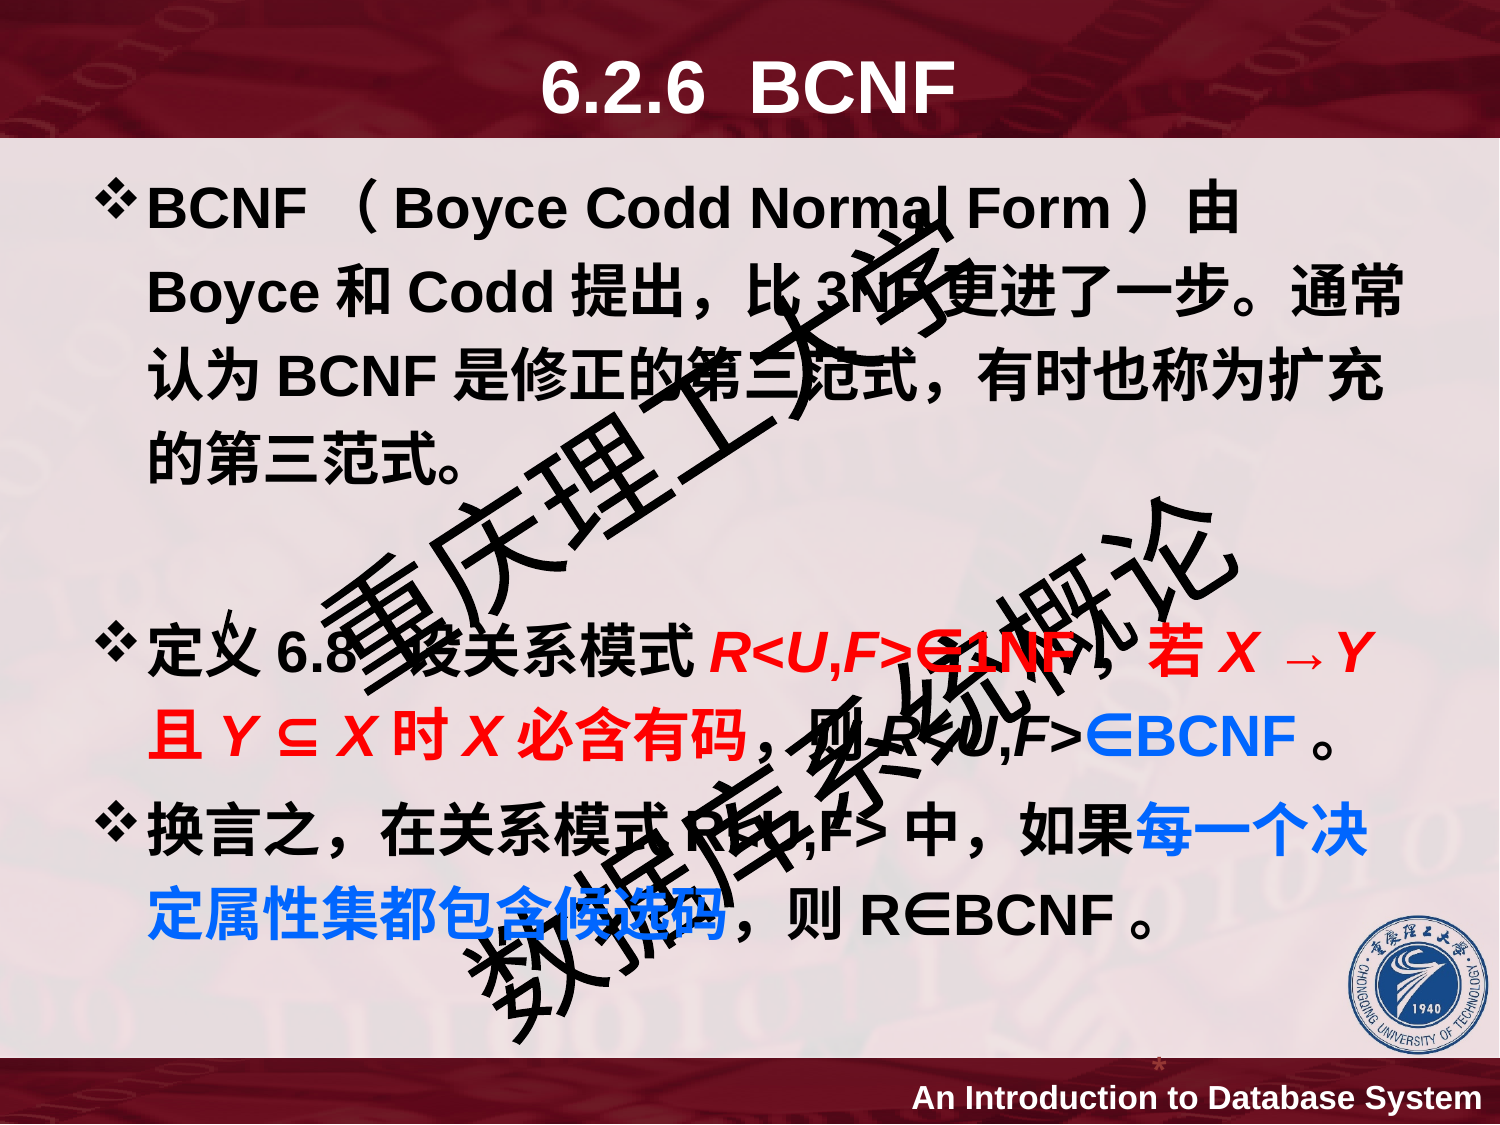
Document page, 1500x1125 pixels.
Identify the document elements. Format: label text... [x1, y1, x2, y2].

title 6.2.6 BCNF [63, 18, 1414, 150]
list BCNF（Boyce Codd Normal Form）由Boyce和Codd提出，比3NF更进了一步。通常认为BCNF是修正的第三范式，有时也称为扩充的第三范式。 定义6.8 设关系模式R<U,F>∈1NF，若X →Y且Y ⊆ X时X必含有码，则R<U,F>∈BCNF。 换言之，在关系模式R<U,F>中，如果每一个决定属性集都包含候选码，则R∈BCNF。 [74, 148, 1426, 1040]
picture [0, 0, 1500, 1124]
text_box [88, 1040, 443, 1082]
text_box * [1136, 1042, 1430, 1093]
